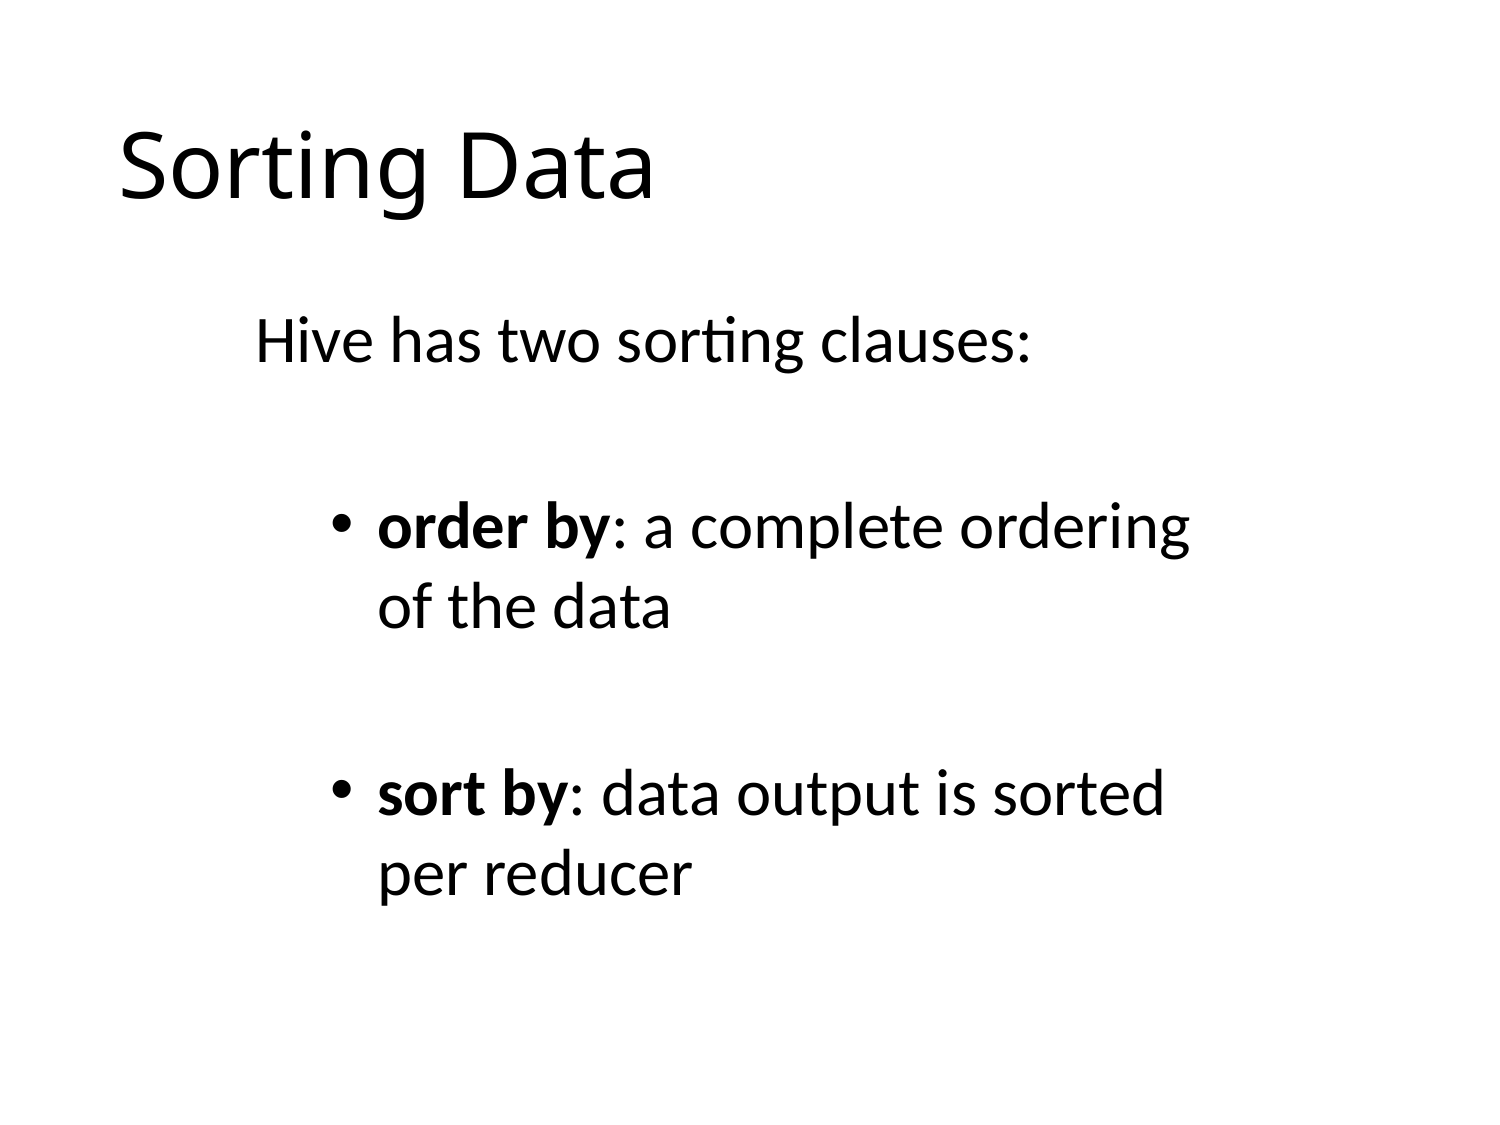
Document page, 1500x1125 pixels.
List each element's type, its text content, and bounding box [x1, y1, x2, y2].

title Sorting Data [103, 59, 1397, 278]
text_box Hive has two sorting clauses: order by: a complete ordering of the data sort by: data output is sorted per reducer [243, 289, 1257, 895]
